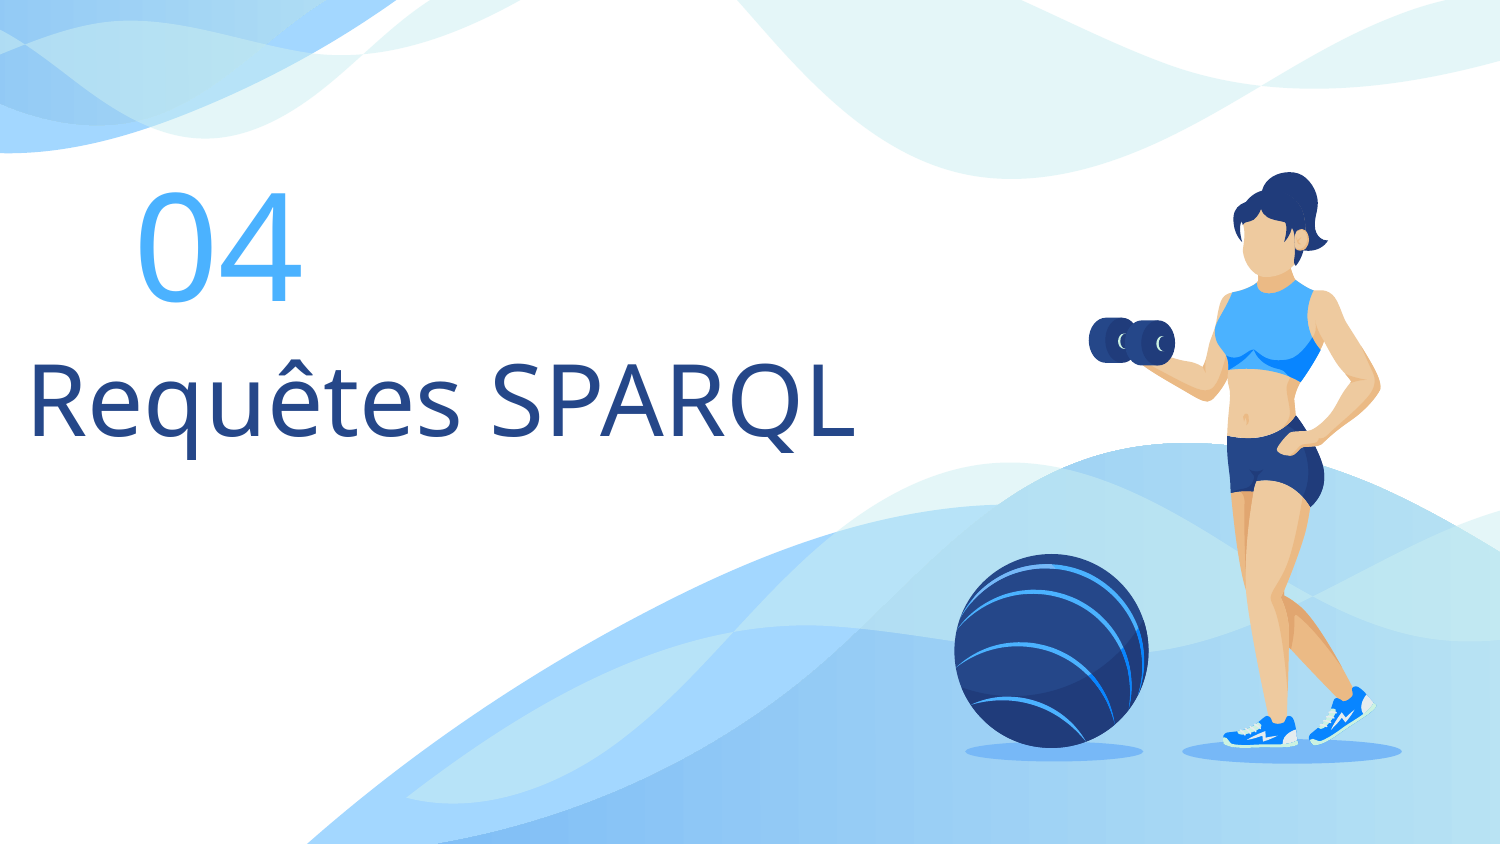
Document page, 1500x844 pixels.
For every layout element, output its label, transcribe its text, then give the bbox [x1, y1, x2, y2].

title Requêtes SPARQL [10, 327, 949, 466]
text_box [954, 171, 1402, 765]
title 04 [118, 172, 393, 311]
